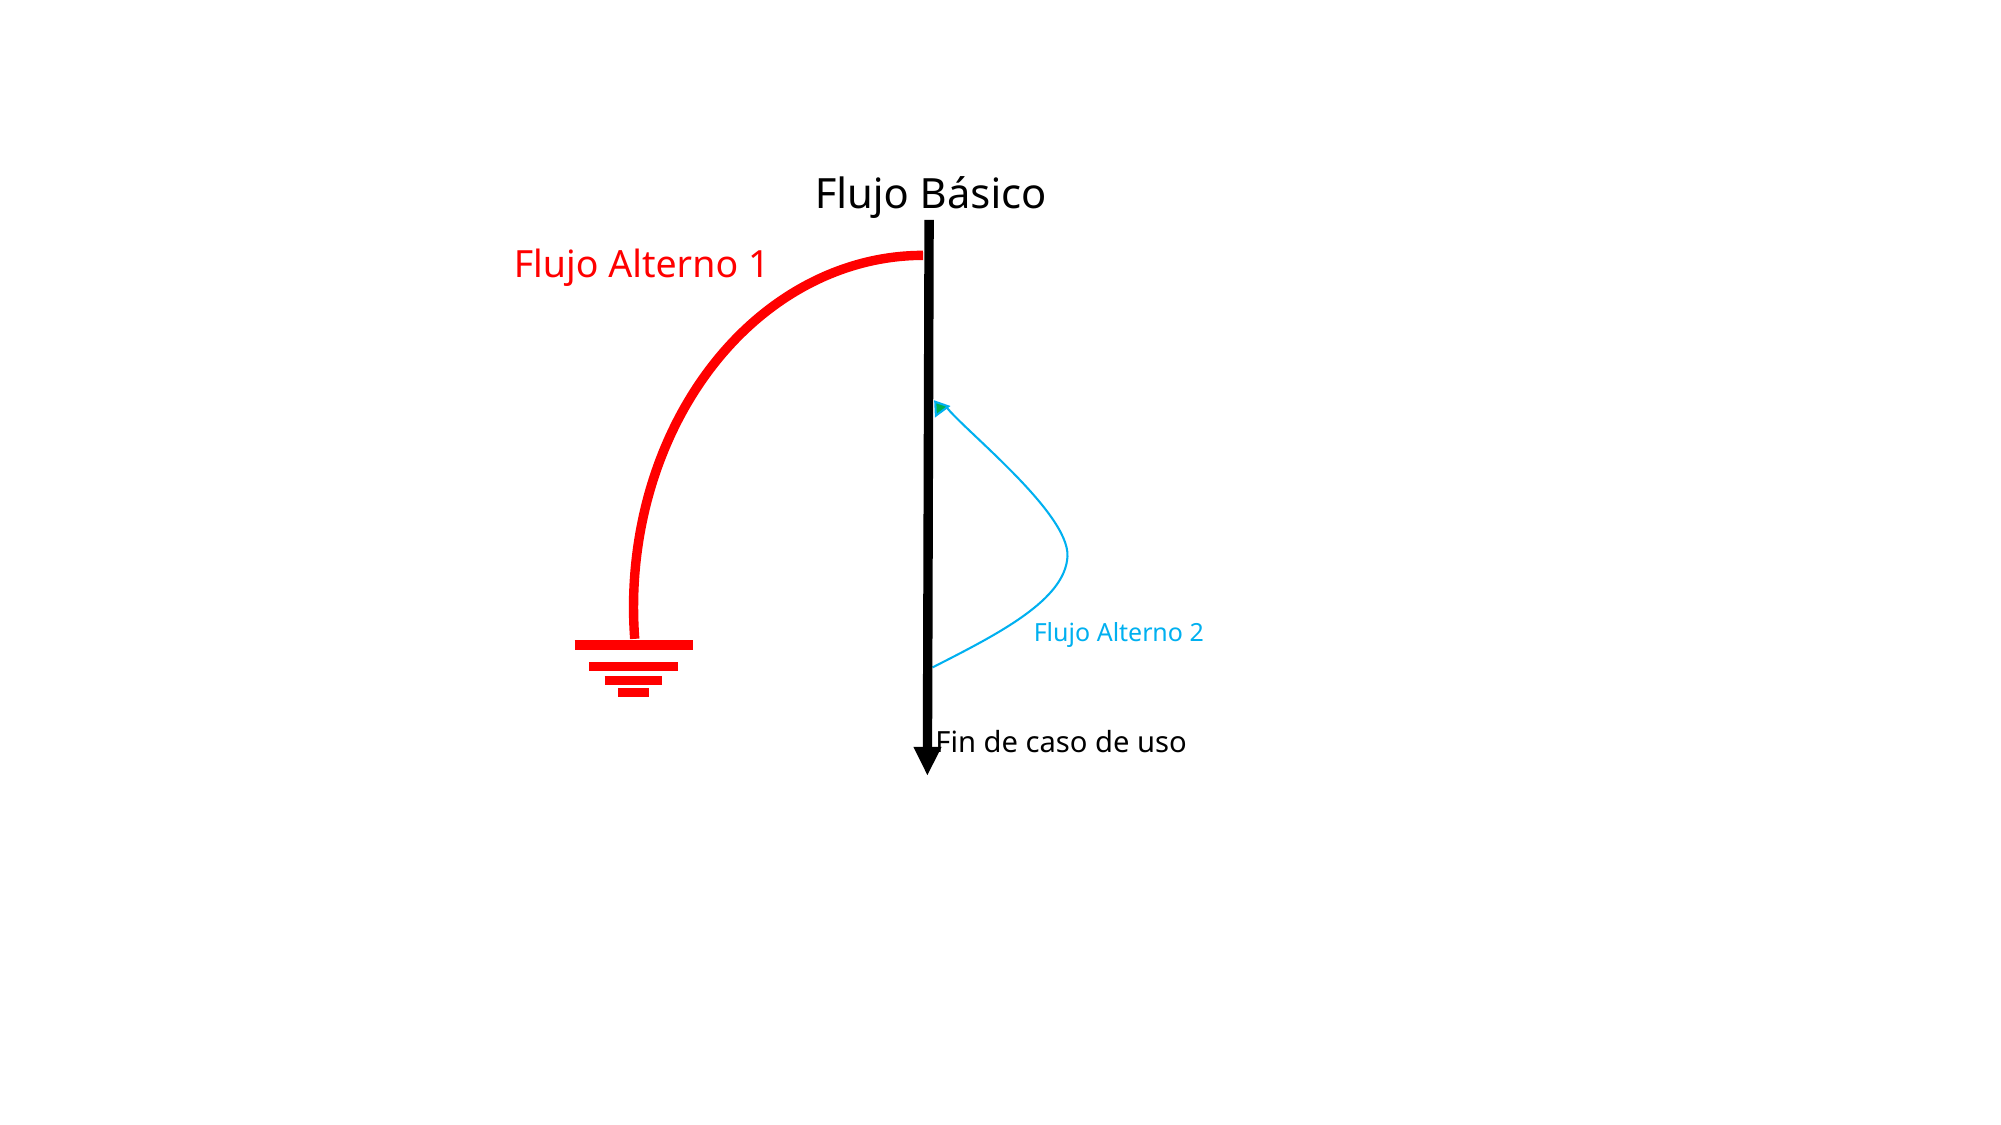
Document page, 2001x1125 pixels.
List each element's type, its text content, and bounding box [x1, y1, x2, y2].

text_box Flujo Alterno 2 [1019, 609, 1220, 655]
text_box Fin de caso de uso [930, 715, 1202, 766]
text_box [934, 400, 951, 418]
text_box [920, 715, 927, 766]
text_box [633, 254, 924, 639]
text_box Flujo Básico [800, 159, 1119, 224]
text_box Flujo Alterno 1 [499, 233, 785, 293]
text_box [933, 408, 1069, 669]
